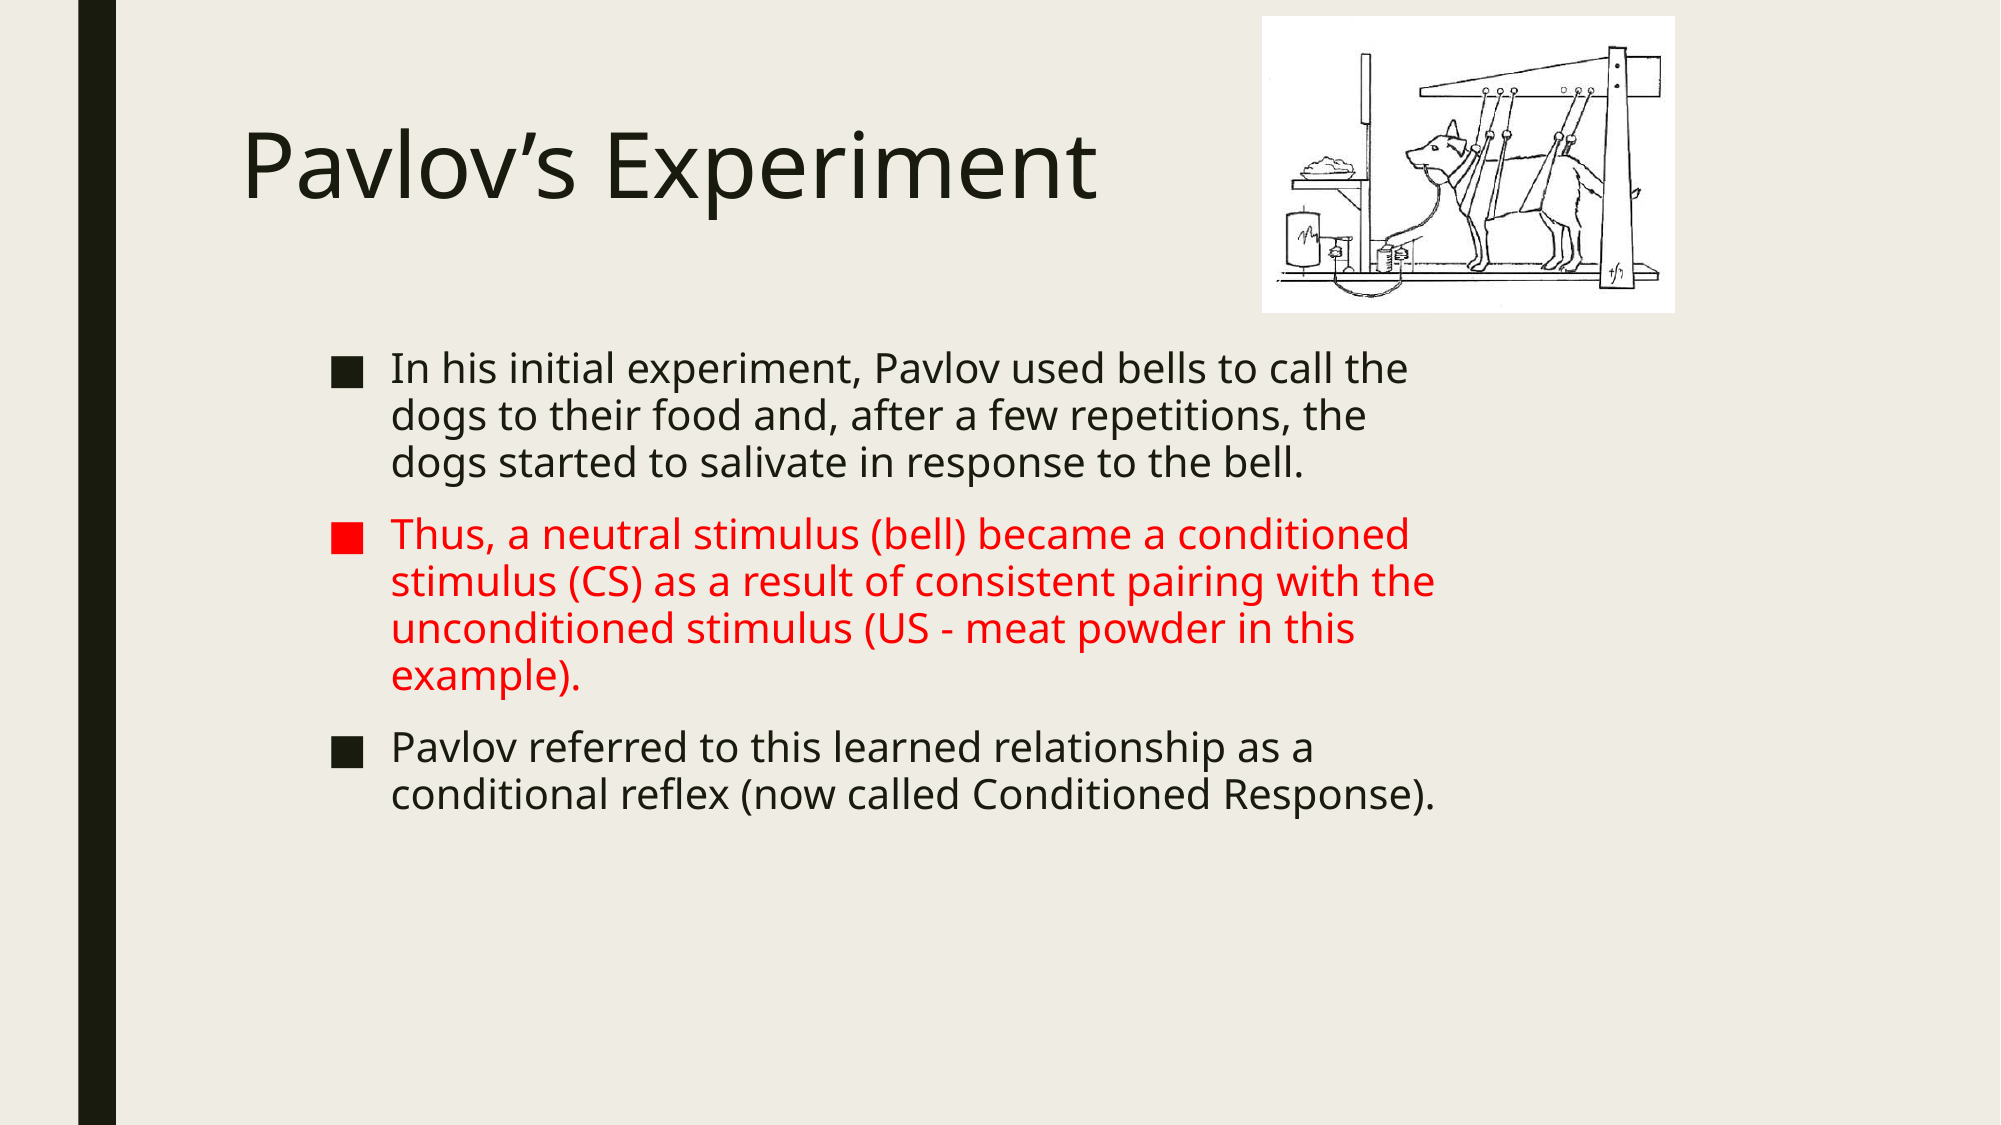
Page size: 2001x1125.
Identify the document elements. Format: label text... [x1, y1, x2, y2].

list In his initial experiment, Pavlov used bells to call the dogs to their food and, after a few repetitions, the dogs started to salivate in response to the bell. Thus, a neutral stimulus (bell) became a conditioned stimulus (CS) as a result of consistent pairing with the unconditioned stimulus (US - meat powder in this example). Pavlov referred to this learned relationship as a conditional reflex (now called Conditioned Response). [312, 337, 1482, 1125]
picture [1262, 16, 1675, 313]
title Pavlov’s Experiment [225, 112, 1800, 357]
